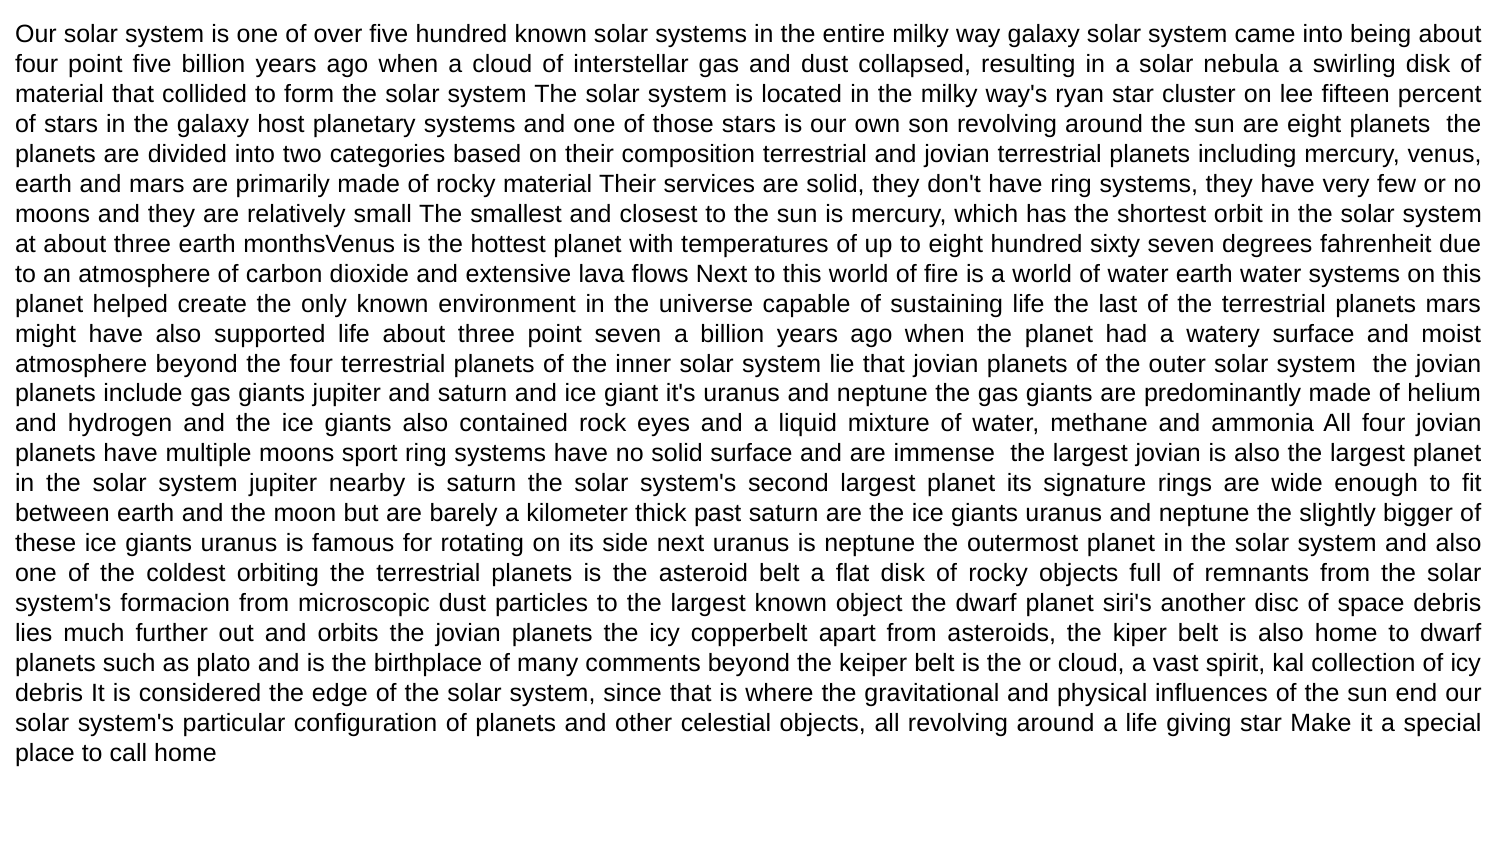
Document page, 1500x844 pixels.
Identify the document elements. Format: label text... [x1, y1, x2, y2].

text_box Our solar system is one of over five hundred known solar systems in the entire milky way galaxy solar system came into being about four point five billion years ago when a cloud of interstellar gas and dust collapsed, resulting in a solar nebula a swirling disk of material that collided to form the solar system The solar system is located in the milky way's ryan star cluster on lee fifteen percent of stars in the galaxy host planetary systems and one of those stars is our own son revolving around the sun are eight planets the planets are divided into two categories based on their composition terrestrial and jovian terrestrial planets including mercury, venus, earth and mars are primarily made of rocky material Their services are solid, they don't have ring systems, they have very few or no moons and they are relatively small The smallest and closest to the sun is mercury, which has the shortest orbit in the solar system at about three earth monthsVenus is the hottest planet with temperatures of up to eight hundred sixty seven degrees fahrenheit due to an atmosphere of carbon dioxide and extensive lava flows Next to this world of fire is a world of water earth water systems on this planet helped create the only known environment in the universe capable of sustaining life the last of the terrestrial planets mars might have also supported life about three point seven a billion years ago when the planet had a watery surface and moist atmosphere beyond the four terrestrial planets of the inner solar system lie that jovian planets of the outer solar system the jovian planets include gas giants jupiter and saturn and ice giant it's uranus and neptune the gas giants are predominantly made of helium and hydrogen and the ice giants also contained rock eyes and a liquid mixture of water, methane and ammonia All four jovian planets have multiple moons sport ring systems have no solid surface and are immense the largest jovian is also the largest planet in the solar system jupiter nearby is saturn the solar system's second largest planet its signature rings are wide enough to fit between earth and the moon but are barely a kilometer thick past saturn are the ice giants uranus and neptune the slightly bigger of these ice giants uranus is famous for rotating on its side next uranus is neptune the outermost planet in the solar system and also one of the coldest orbiting the terrestrial planets is the asteroid belt a flat disk of rocky objects full of remnants from the solar system's formacion from microscopic dust particles to the largest known object the dwarf planet siri's another disc of space debris lies much further out and orbits the jovian planets the icy copperbelt apart from asteroids, the kiper belt is also home to dwarf planets such as plato and is the birthplace of many comments beyond the keiper belt is the or cloud, a vast spirit, kal collection of icy debris It is considered the edge of the solar system, since that is where the gravitational and physical influences of the sun end our solar system's particular configuration of planets and other celestial objects, all revolving around a life giving star Make it a special place to call home [0, 0, 1500, 844]
